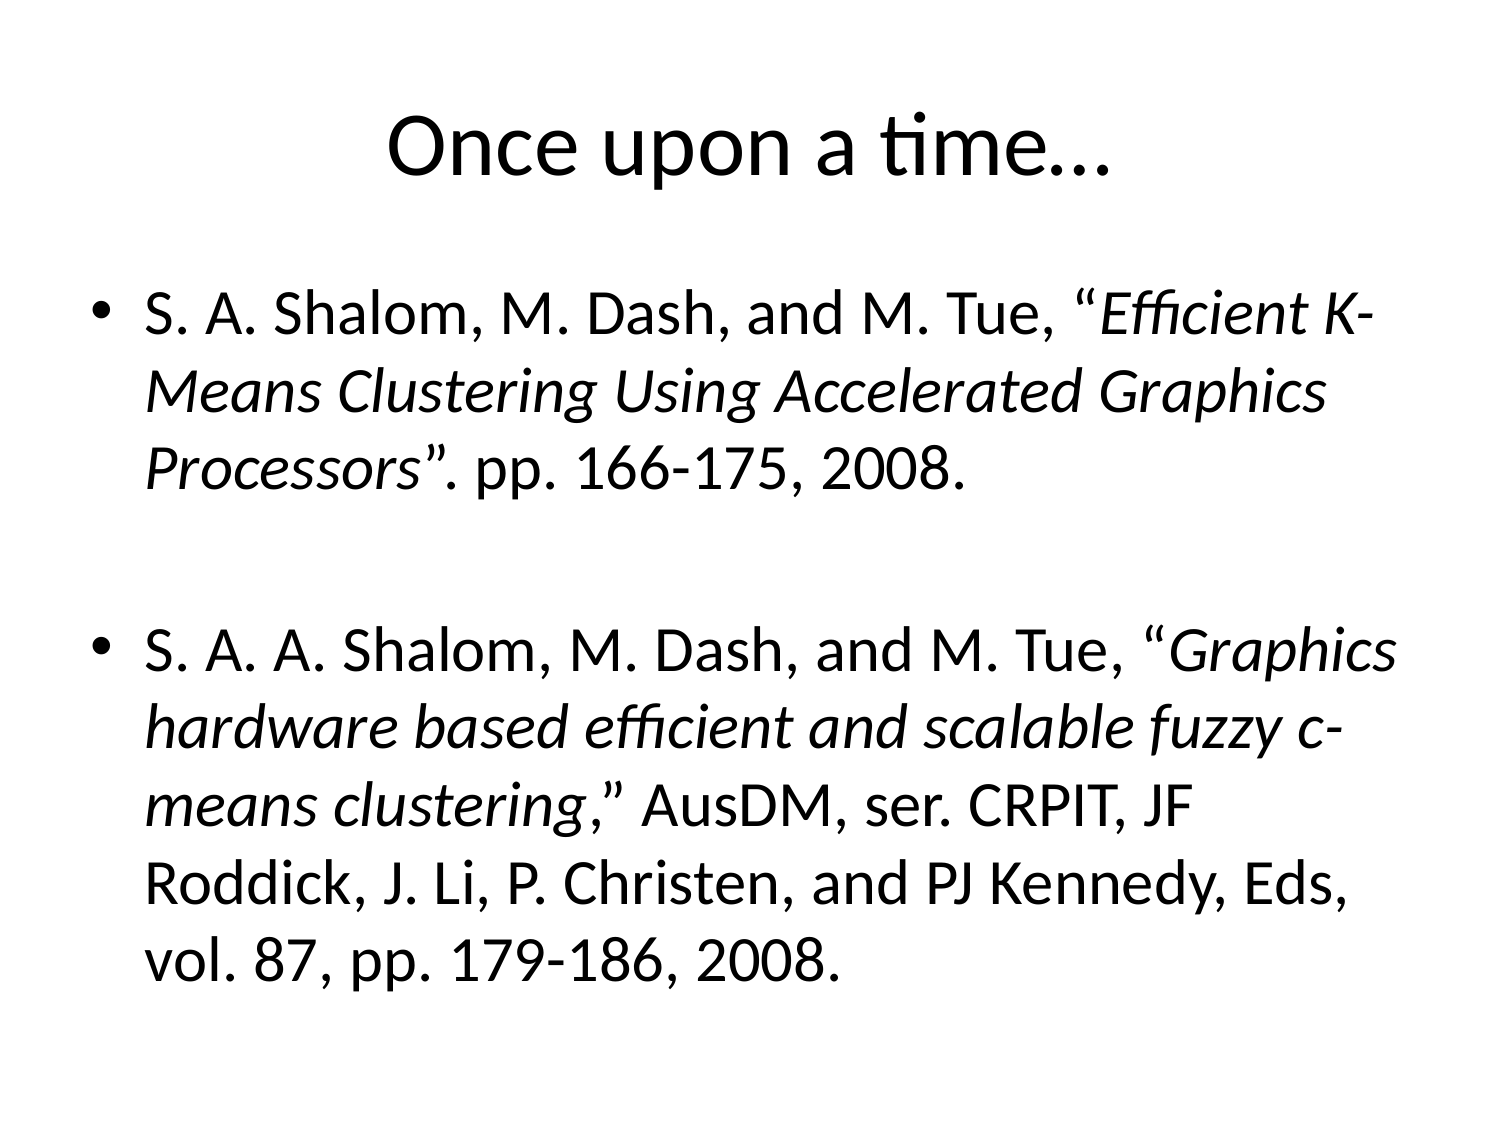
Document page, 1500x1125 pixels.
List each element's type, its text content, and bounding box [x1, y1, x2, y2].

list S. A. Shalom, M. Dash, and M. Tue, “Efficient K-Means Clustering Using Accelerated Graphics Processors”. pp. 166-175, 2008. S. A. A. Shalom, M. Dash, and M. Tue, “Graphics hardware based efficient and scalable fuzzy c-means clustering,” AusDM, ser. CRPIT, JF Roddick, J. Li, P. Christen, and PJ Kennedy, Eds, vol. 87, pp. 179-186, 2008. [75, 262, 1425, 1005]
title Once upon a time… [75, 45, 1425, 233]
